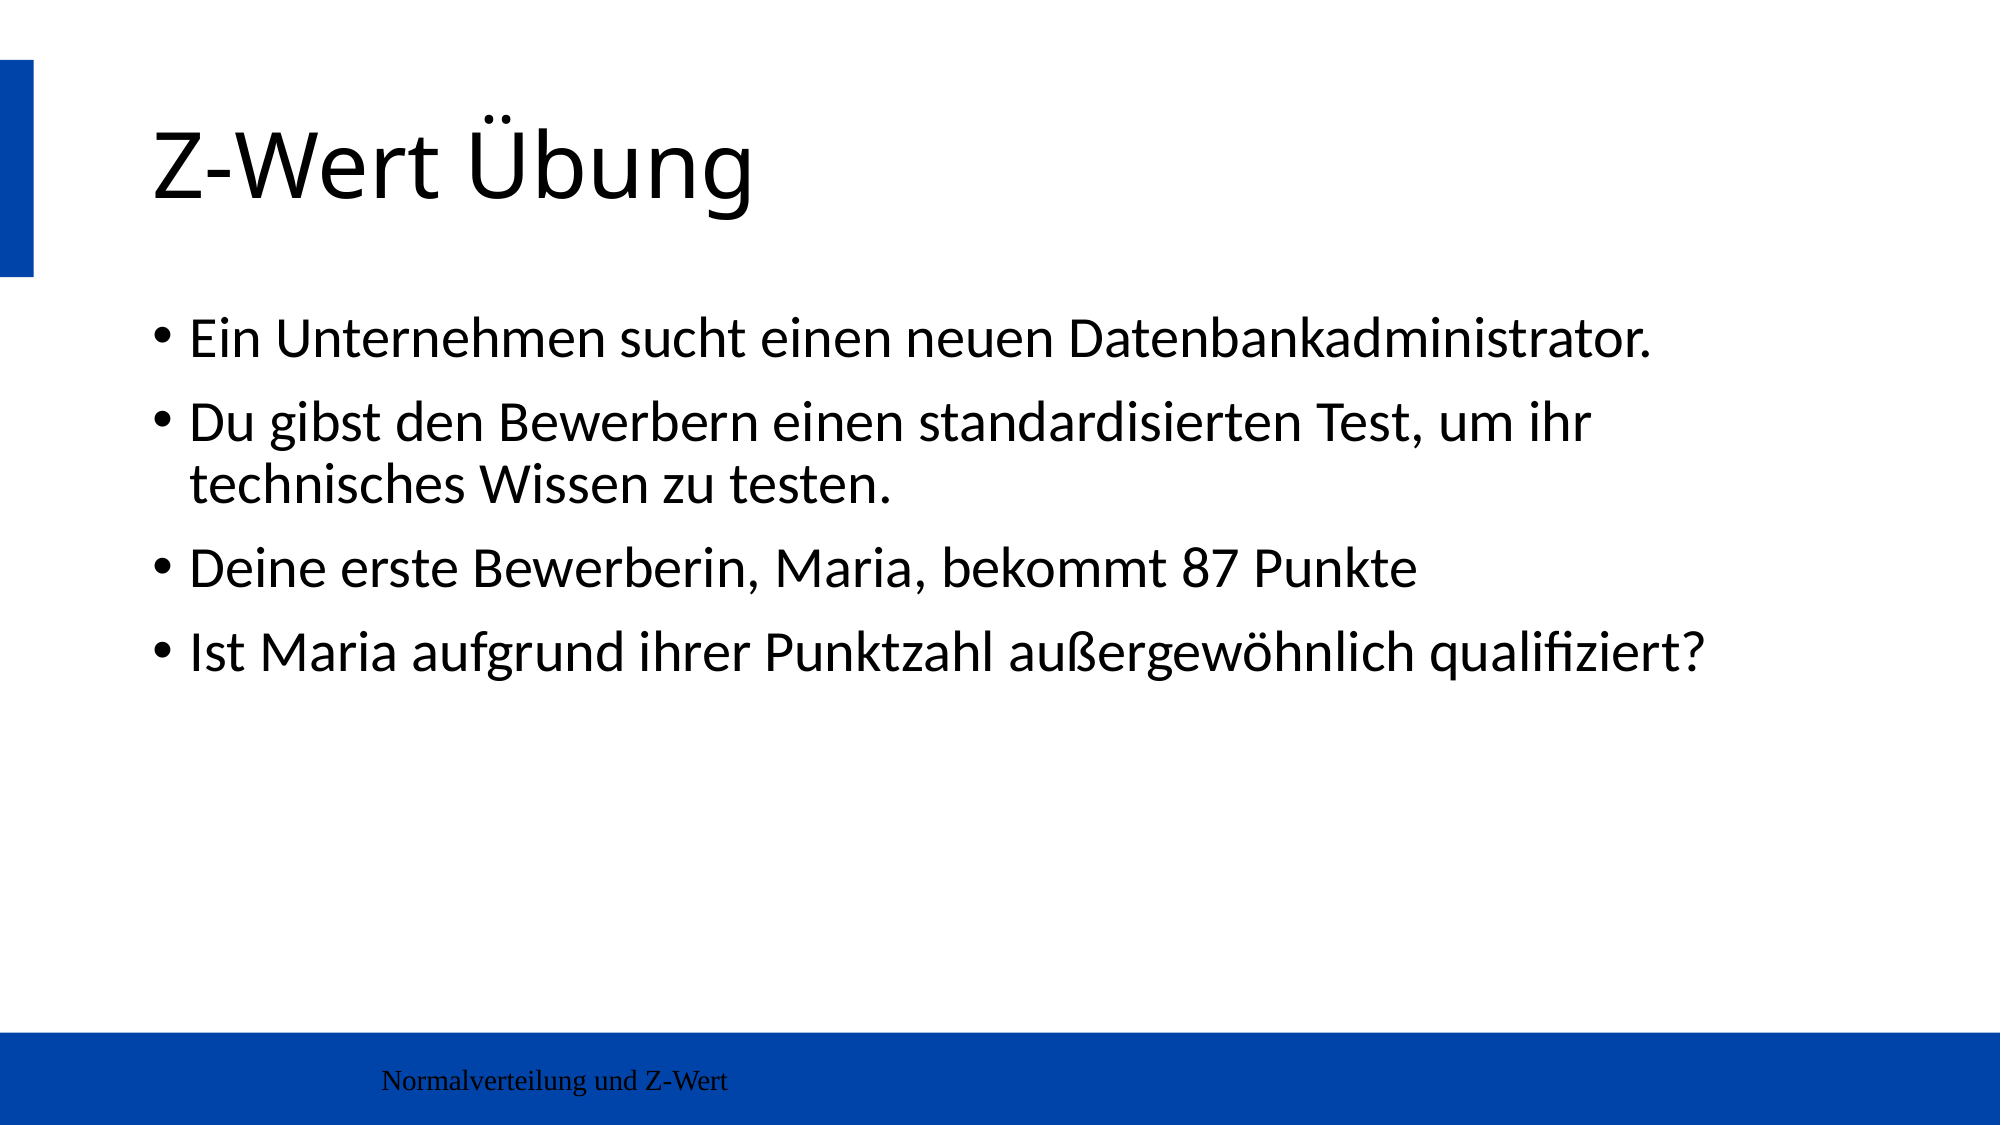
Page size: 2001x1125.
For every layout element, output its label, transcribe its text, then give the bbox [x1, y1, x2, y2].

list Ein Unternehmen sucht einen neuen Datenbankadministrator. Du gibst den Bewerbern einen standardisierten Test, um ihr technisches Wissen zu testen. Deine erste Bewerberin, Maria, bekommt 87 Punkte Ist Maria aufgrund ihrer Punktzahl außergewöhnlich qualifiziert? [137, 299, 1863, 1014]
title Z-Wert Übung [137, 59, 1863, 278]
footer Normalverteilung und Z-Wert [35, 1048, 1075, 1109]
